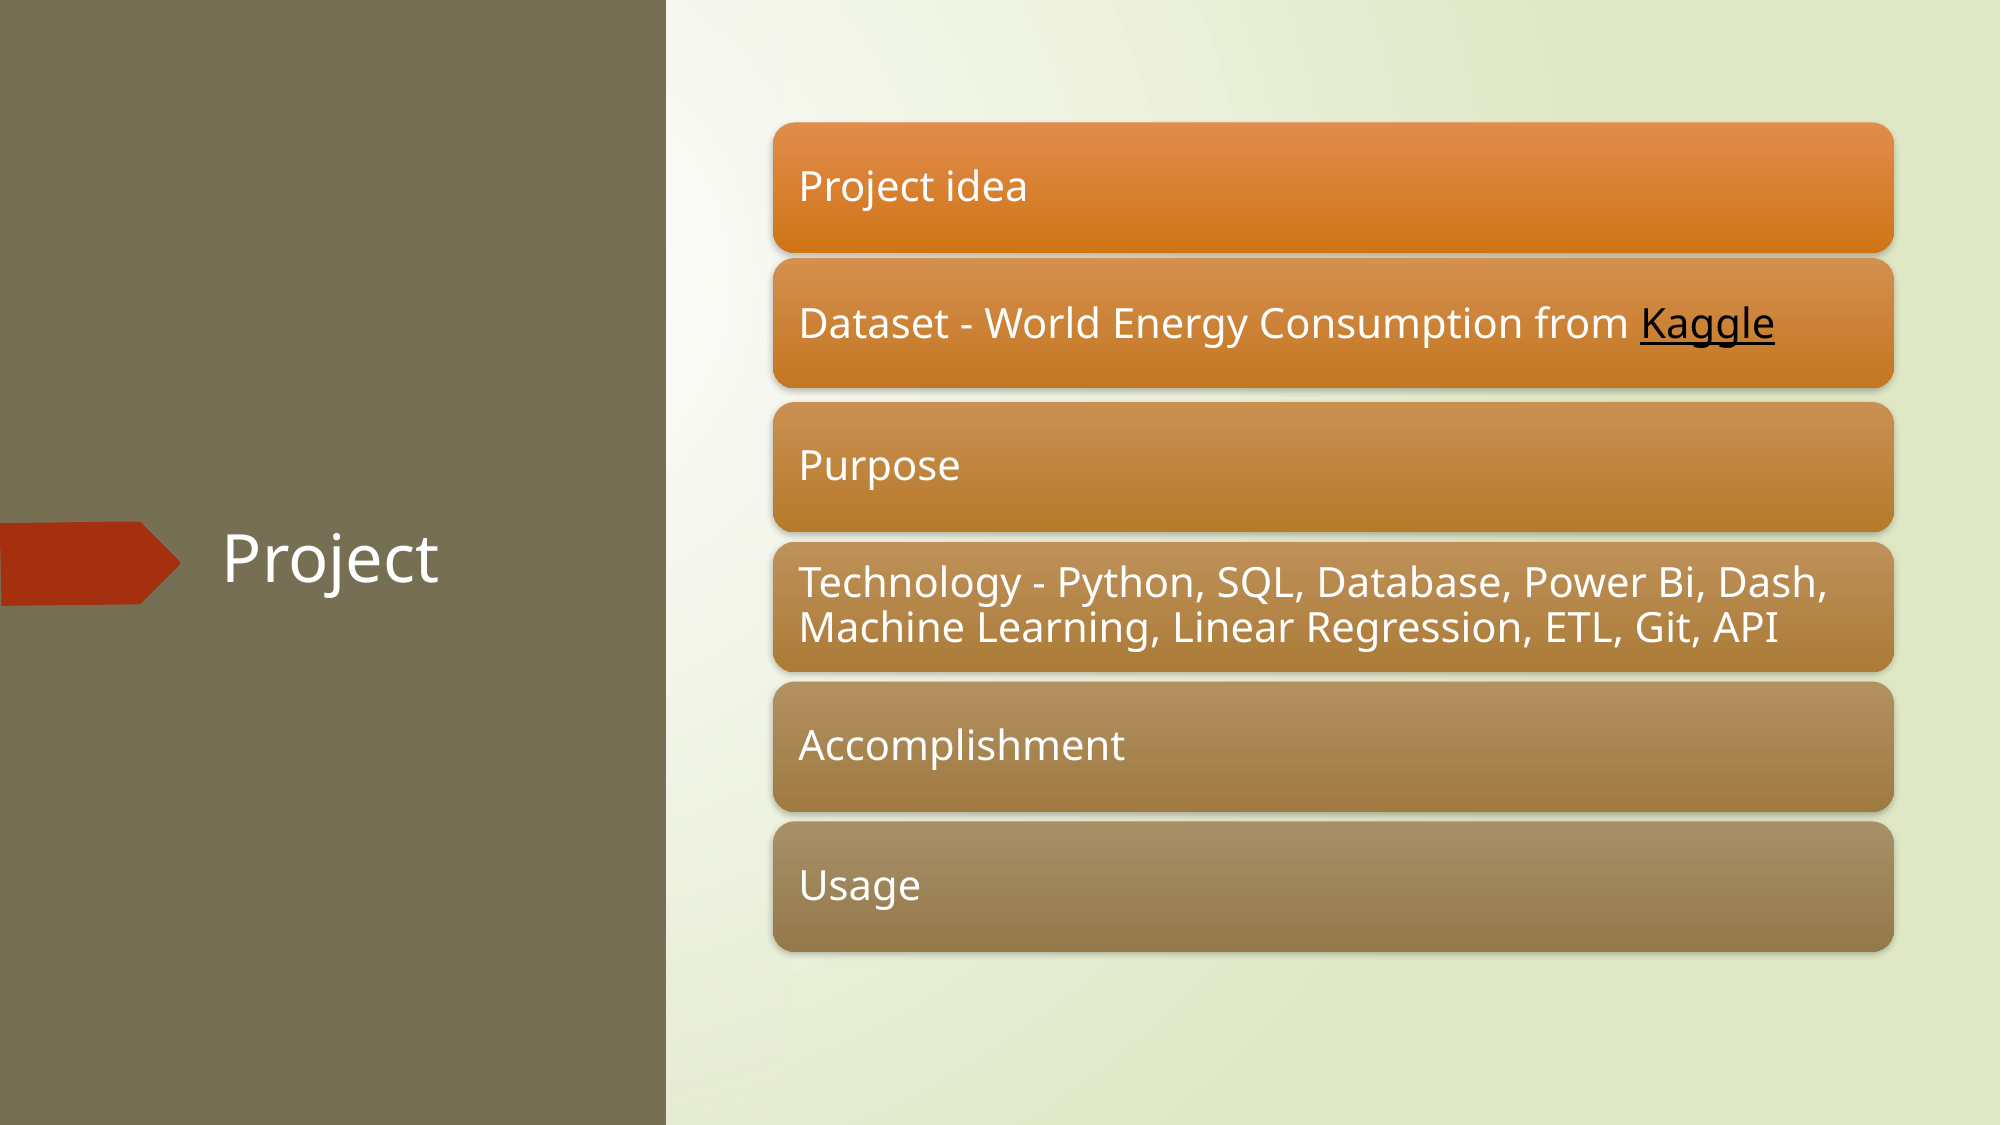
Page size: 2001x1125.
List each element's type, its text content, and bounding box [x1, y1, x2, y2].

text_box [0, 0, 667, 1125]
text_box [785, 0, 2000, 1125]
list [772, 104, 1895, 970]
text_box [0, 521, 181, 606]
title Project [206, 508, 610, 1006]
